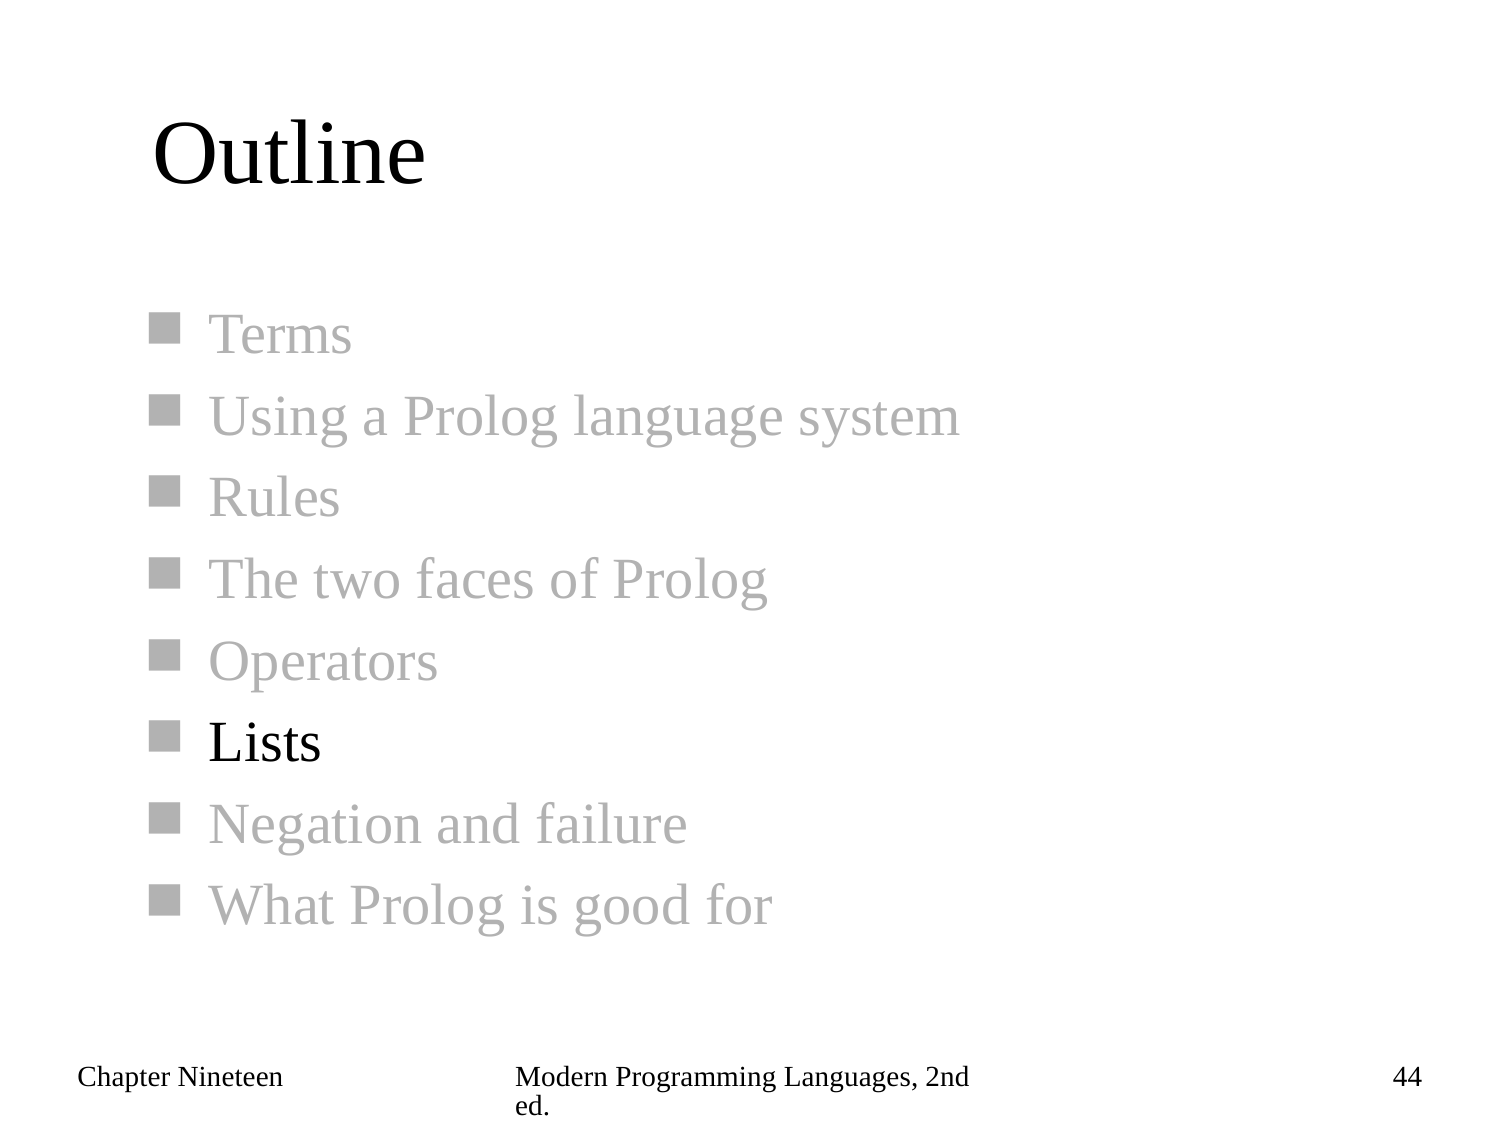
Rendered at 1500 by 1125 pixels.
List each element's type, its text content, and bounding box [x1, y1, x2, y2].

title Outline [137, 56, 1413, 238]
slide_number 44 [1124, 1036, 1438, 1113]
slide_number Chapter Nineteen [62, 1036, 401, 1113]
list Terms Using a Prolog language system Rules The two faces of Prolog Operators Lists Negation and failure What Prolog is good for [137, 287, 1413, 963]
footer Modern Programming Languages, 2nd ed. [499, 1036, 1001, 1113]
